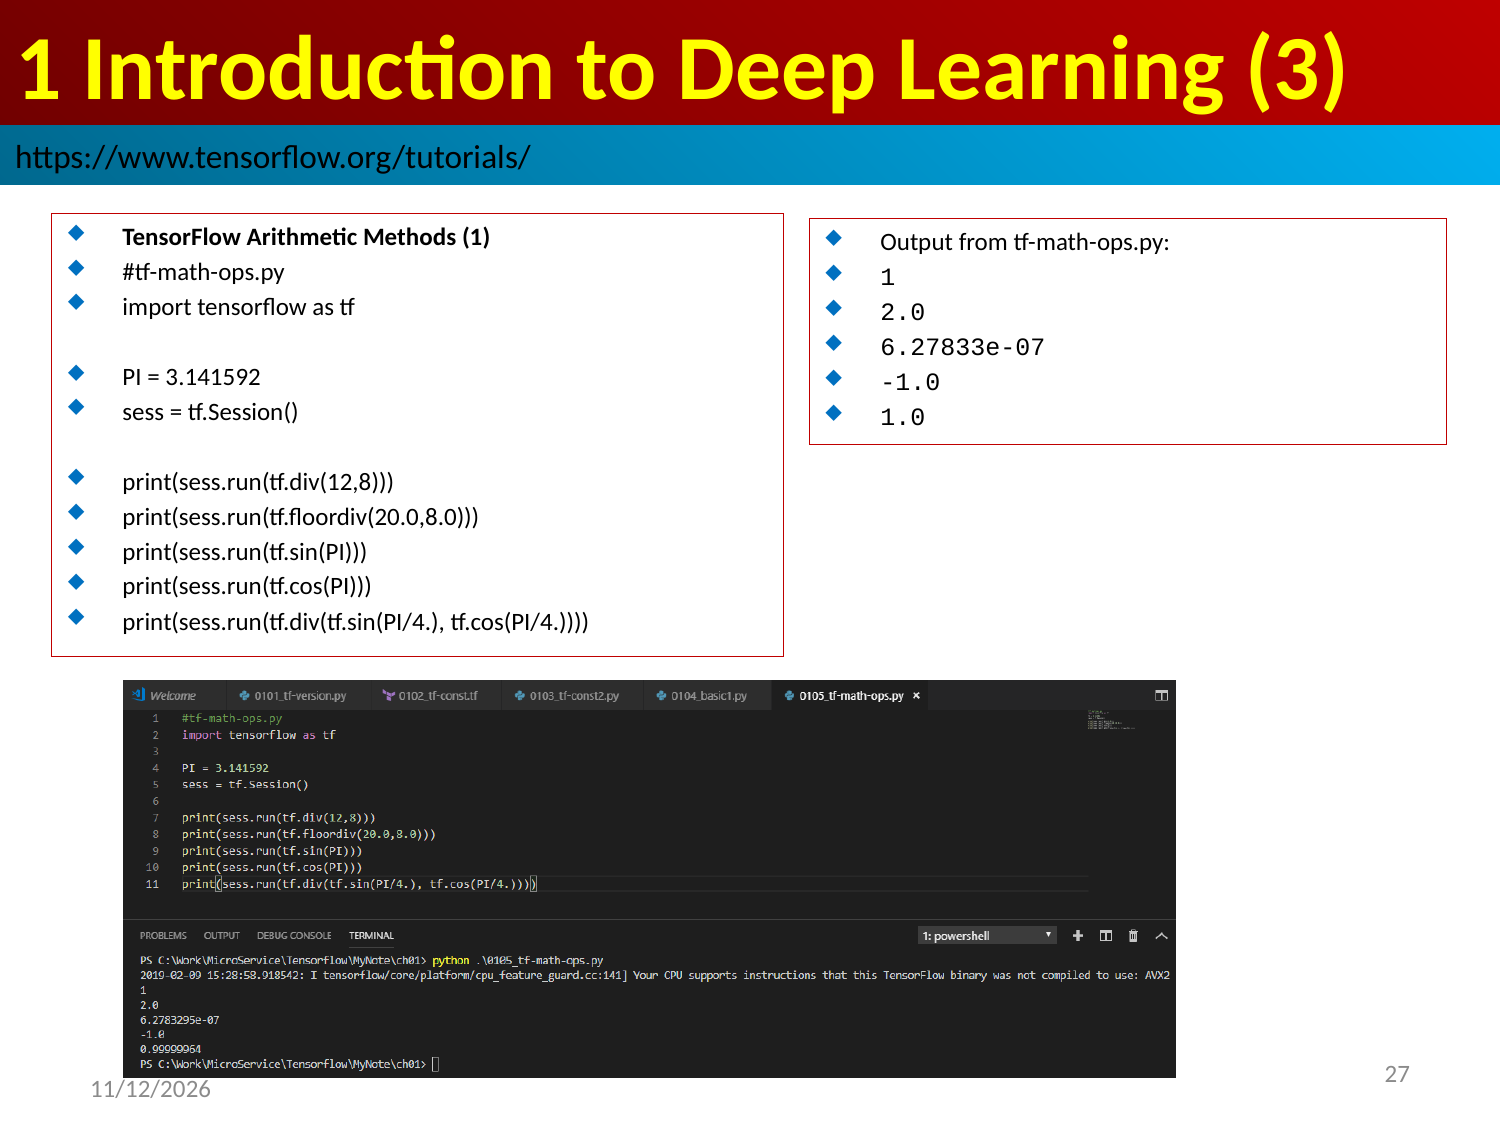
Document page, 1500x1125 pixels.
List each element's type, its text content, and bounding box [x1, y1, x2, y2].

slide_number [75, 1042, 425, 1103]
text_box Output from tf-math-ops.py: 1 2.0 6.27833e-07 -1.0 1.0 [809, 218, 1447, 445]
slide_number 27 [1074, 1042, 1425, 1103]
text_box https://www.tensorflow.org/tutorials/ [0, 125, 1500, 185]
picture [123, 680, 1176, 1079]
subtitle TensorFlow Arithmetic Methods (1) #tf-math-ops.py import tensorflow as tf PI = 3.141592 sess = tf.Session() print(sess.run(tf.div(12,8))) print(sess.run(tf.floordiv(20.0,8.0))) print(sess.run(tf.sin(PI))) print(sess.run(tf.cos(PI))) print(sess.run(tf.div(tf.sin(PI/4.), tf.cos(PI/4.)))) [51, 213, 784, 657]
title 1 Introduction to Deep Learning (3) [0, 0, 1500, 125]
